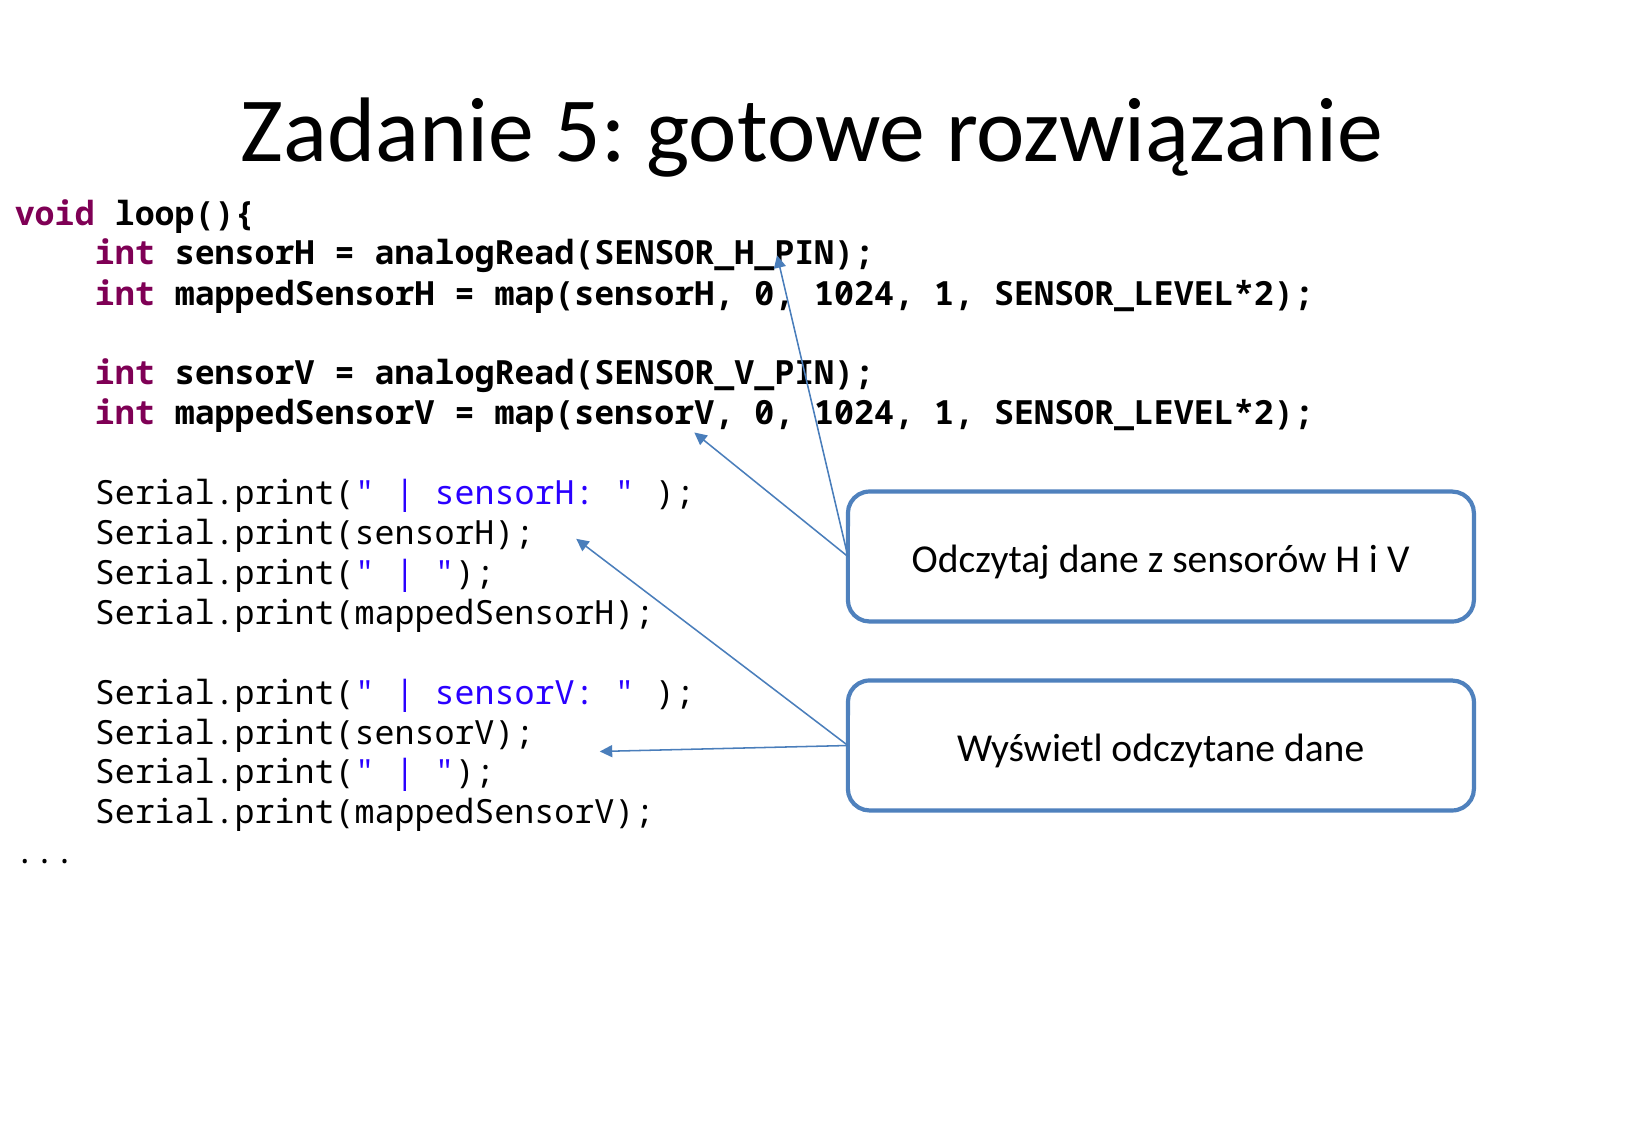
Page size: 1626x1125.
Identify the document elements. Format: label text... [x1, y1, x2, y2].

title Zadanie 5: gotowe rozwiązanie [81, 30, 1544, 184]
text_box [776, 255, 849, 431]
text_box Odczytaj dane z sensorów H i V [853, 489, 1477, 624]
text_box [575, 538, 849, 746]
text_box void loop(){ int sensorH = analogRead(SENSOR_H_PIN); int mappedSensorH = map(sensorH, 0, 1024, 1, SENSOR_LEVEL*2); int sensorV = analogRead(SENSOR_V_PIN); int mappedSensorV = map(sensorV, 0, 1024, 1, SENSOR_LEVEL*2); Serial.print(" | sensorH: " ); Serial.print(sensorH); Serial.print(" | "); Serial.print(mappedSensorH); Serial.print(" | sensorV: " ); Serial.print(sensorV); Serial.print(" | "); Serial.print(mappedSensorV); ... [0, 184, 1625, 918]
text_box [694, 432, 849, 538]
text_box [599, 745, 849, 752]
text_box Wyświetl odczytane dane [845, 678, 1477, 813]
